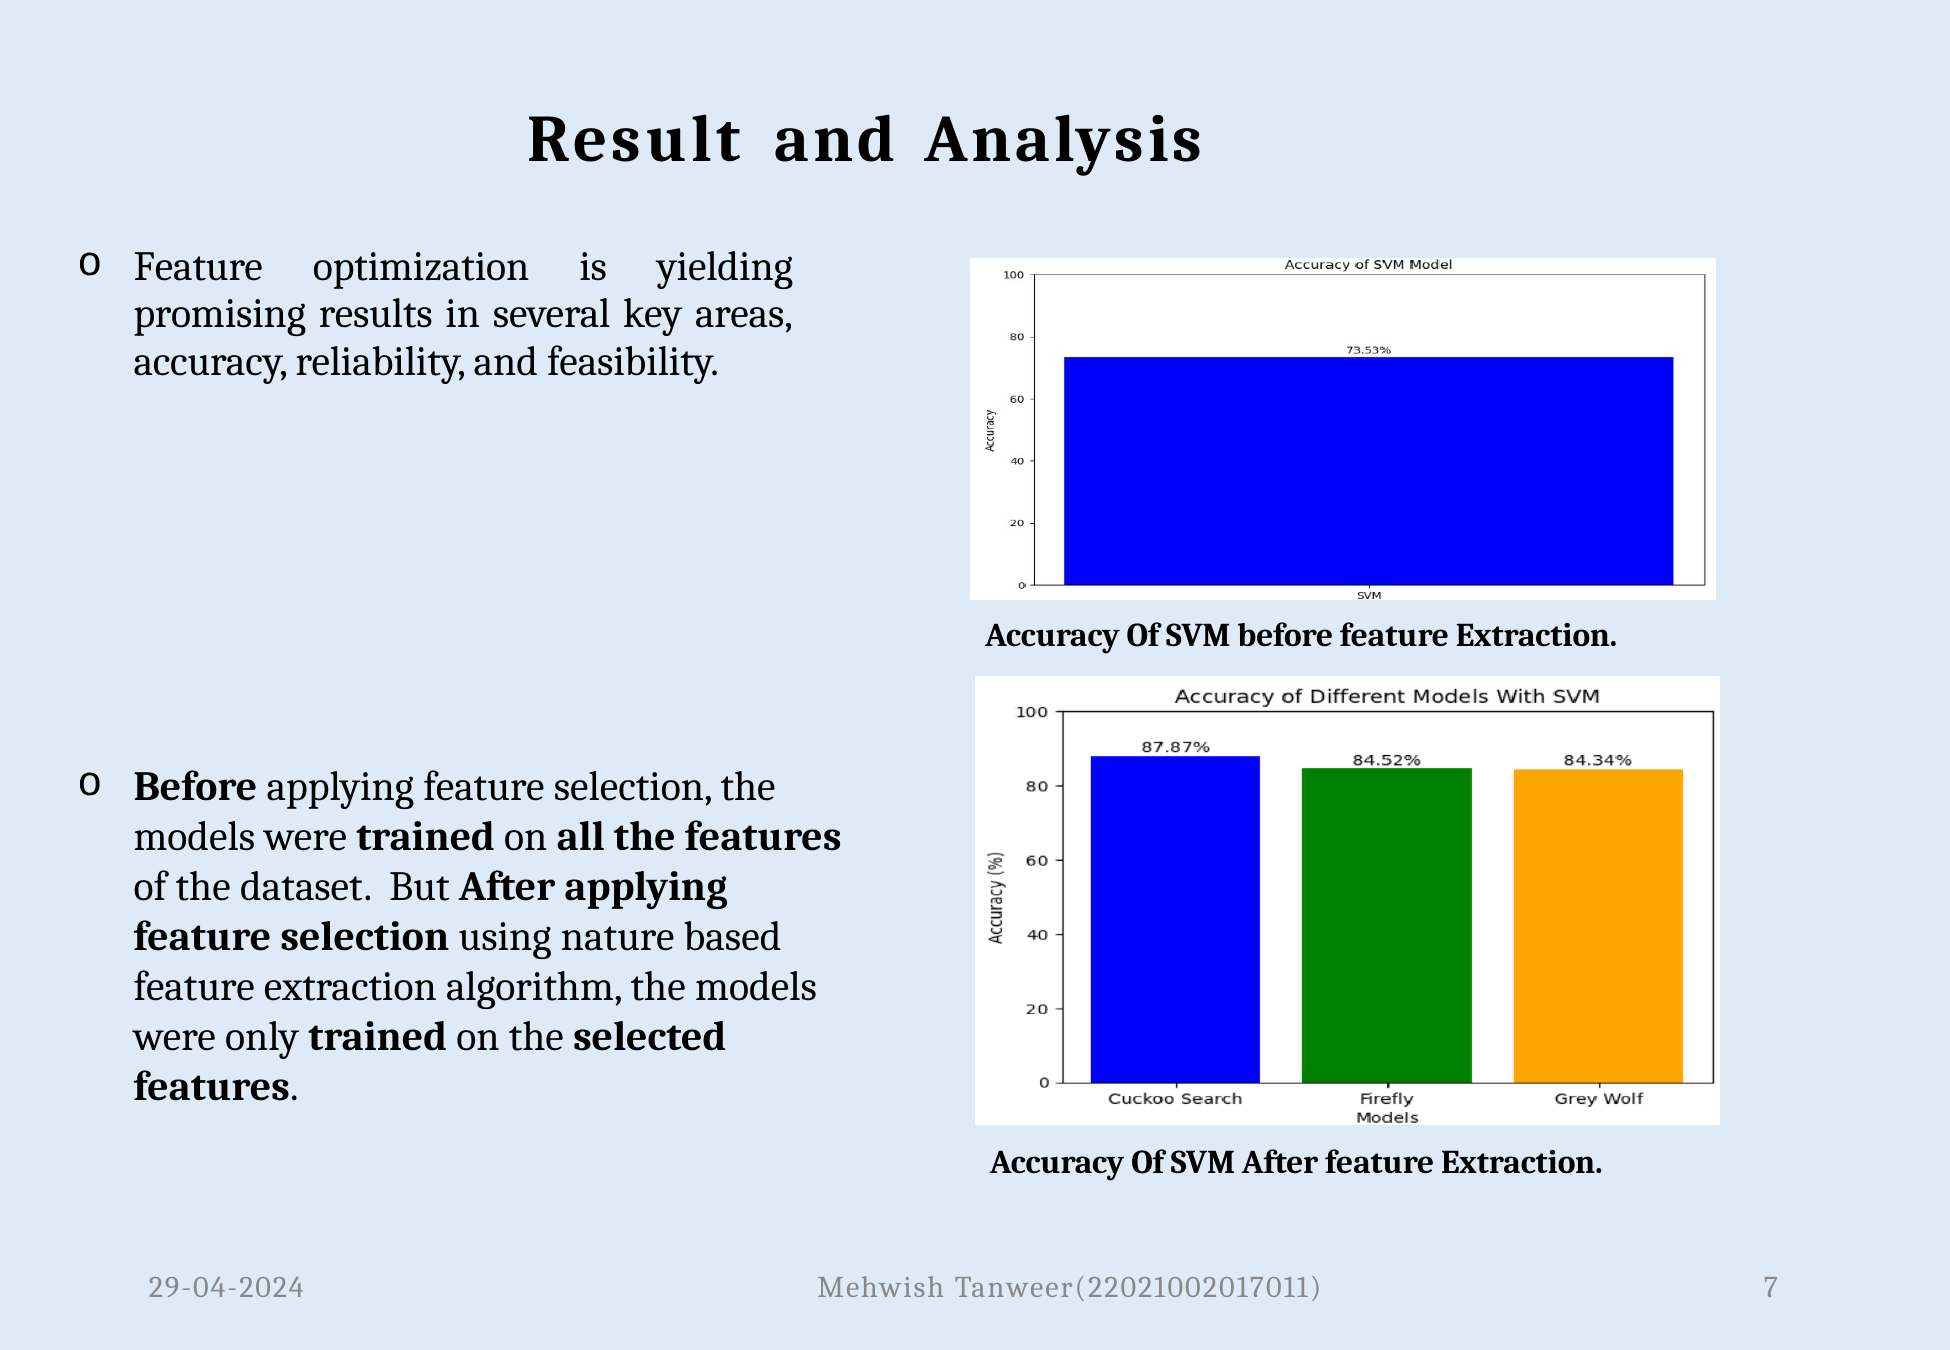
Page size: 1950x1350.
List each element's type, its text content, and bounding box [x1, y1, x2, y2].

text_box Accuracy Of SVM After feature Extraction. [974, 1135, 1788, 1189]
picture [970, 258, 1716, 601]
text_box Accuracy Of SVM before feature Extraction. [970, 608, 1716, 662]
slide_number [146, 1267, 324, 1350]
title Result and Analysis [525, 92, 1320, 321]
footer Mehwish Tanweer(22021002017011) [815, 1267, 1375, 1350]
slide_number 7 [1757, 1267, 1808, 1350]
picture [974, 676, 1721, 1126]
text_box Feature optimization is yielding promising results in several key areas, accuracy, reliability, and feasibility. [62, 234, 808, 393]
text_box Before applying feature selection, the models were trained on all the features of the dataset. But After applying feature selection using nature based feature extraction algorithm, the models were only trained on the selected features. [62, 751, 858, 1186]
